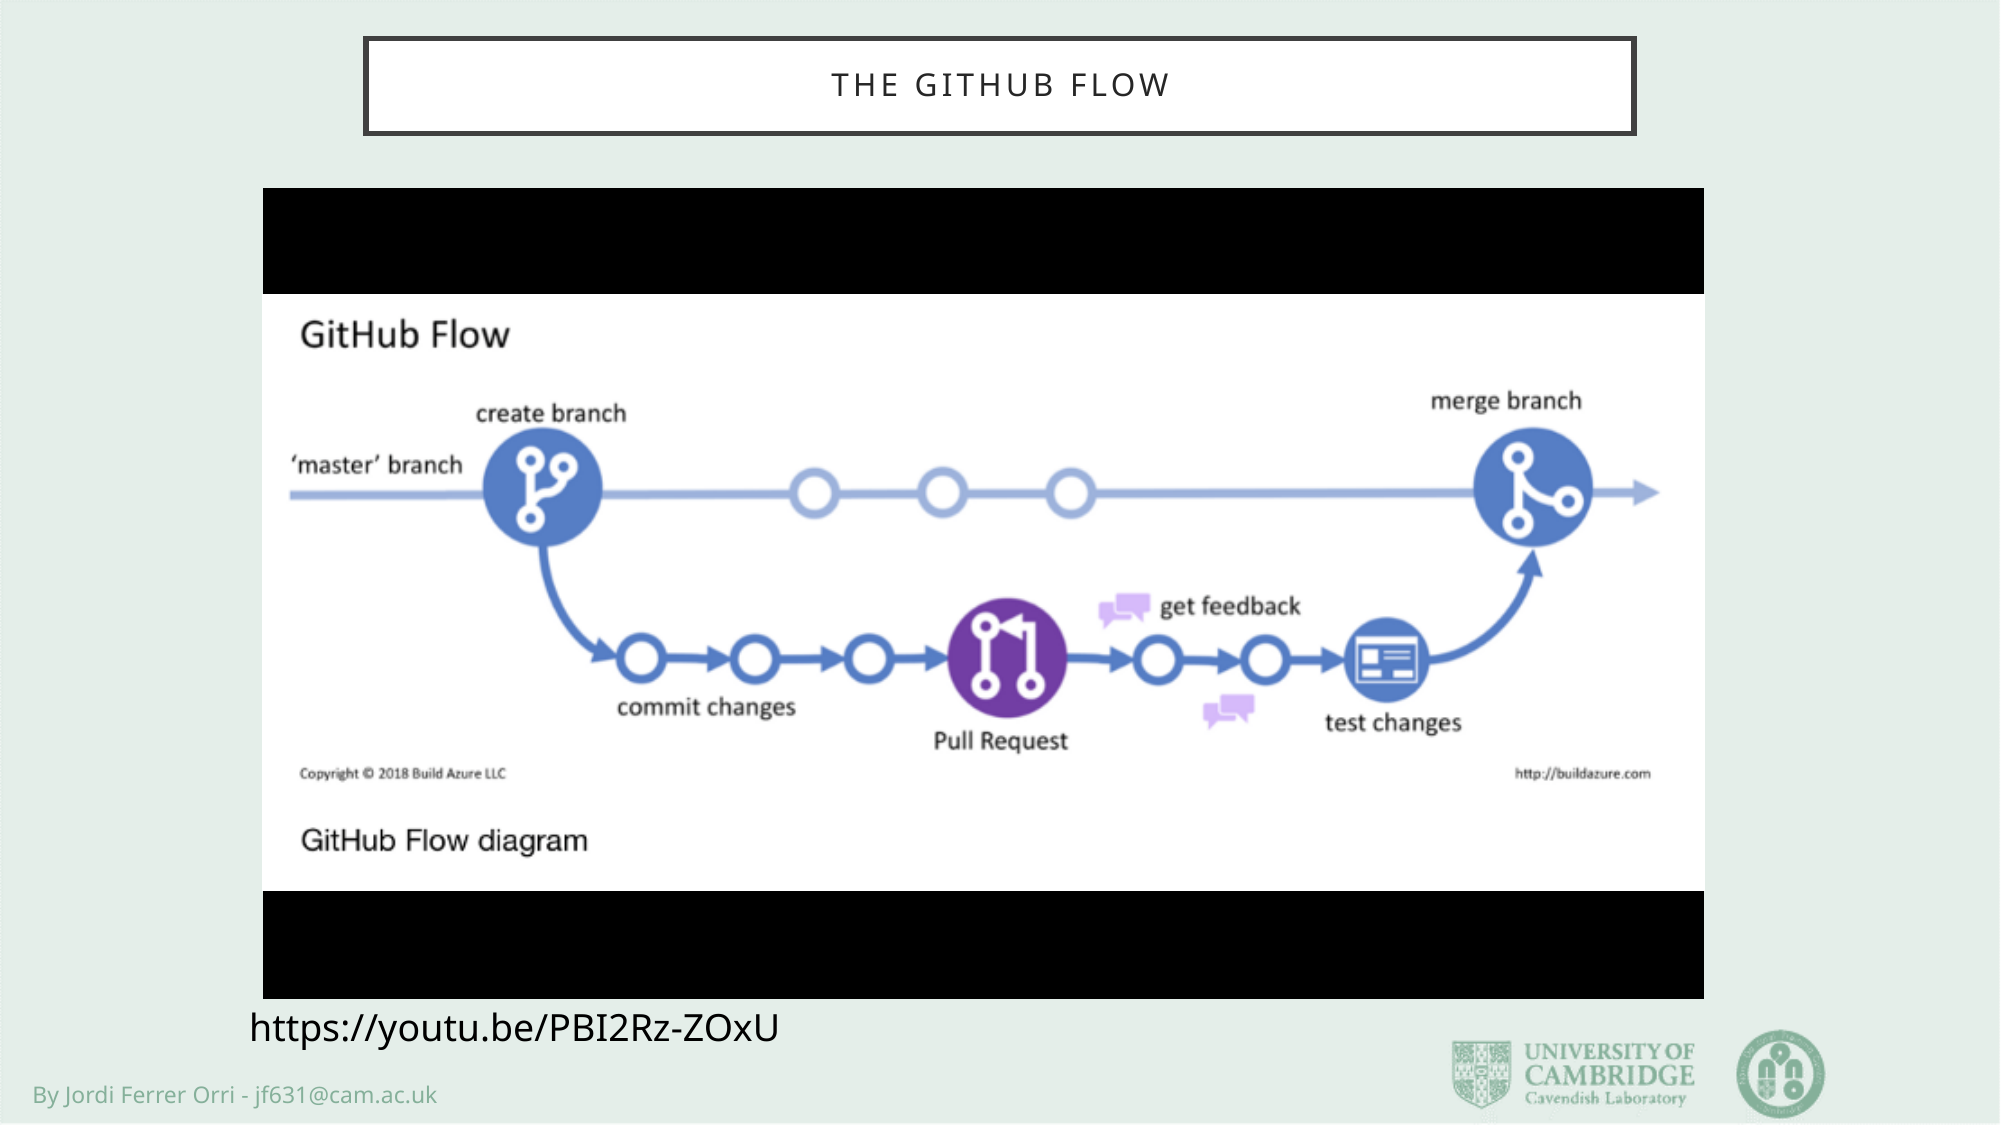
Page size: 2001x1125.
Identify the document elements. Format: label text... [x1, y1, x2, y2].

title The github flow [363, 36, 1637, 136]
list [262, 891, 1705, 1000]
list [262, 188, 1705, 294]
text_box https://youtu.be/PBI2Rz-ZOxU [234, 996, 796, 1057]
picture [0, 0, 2001, 1125]
